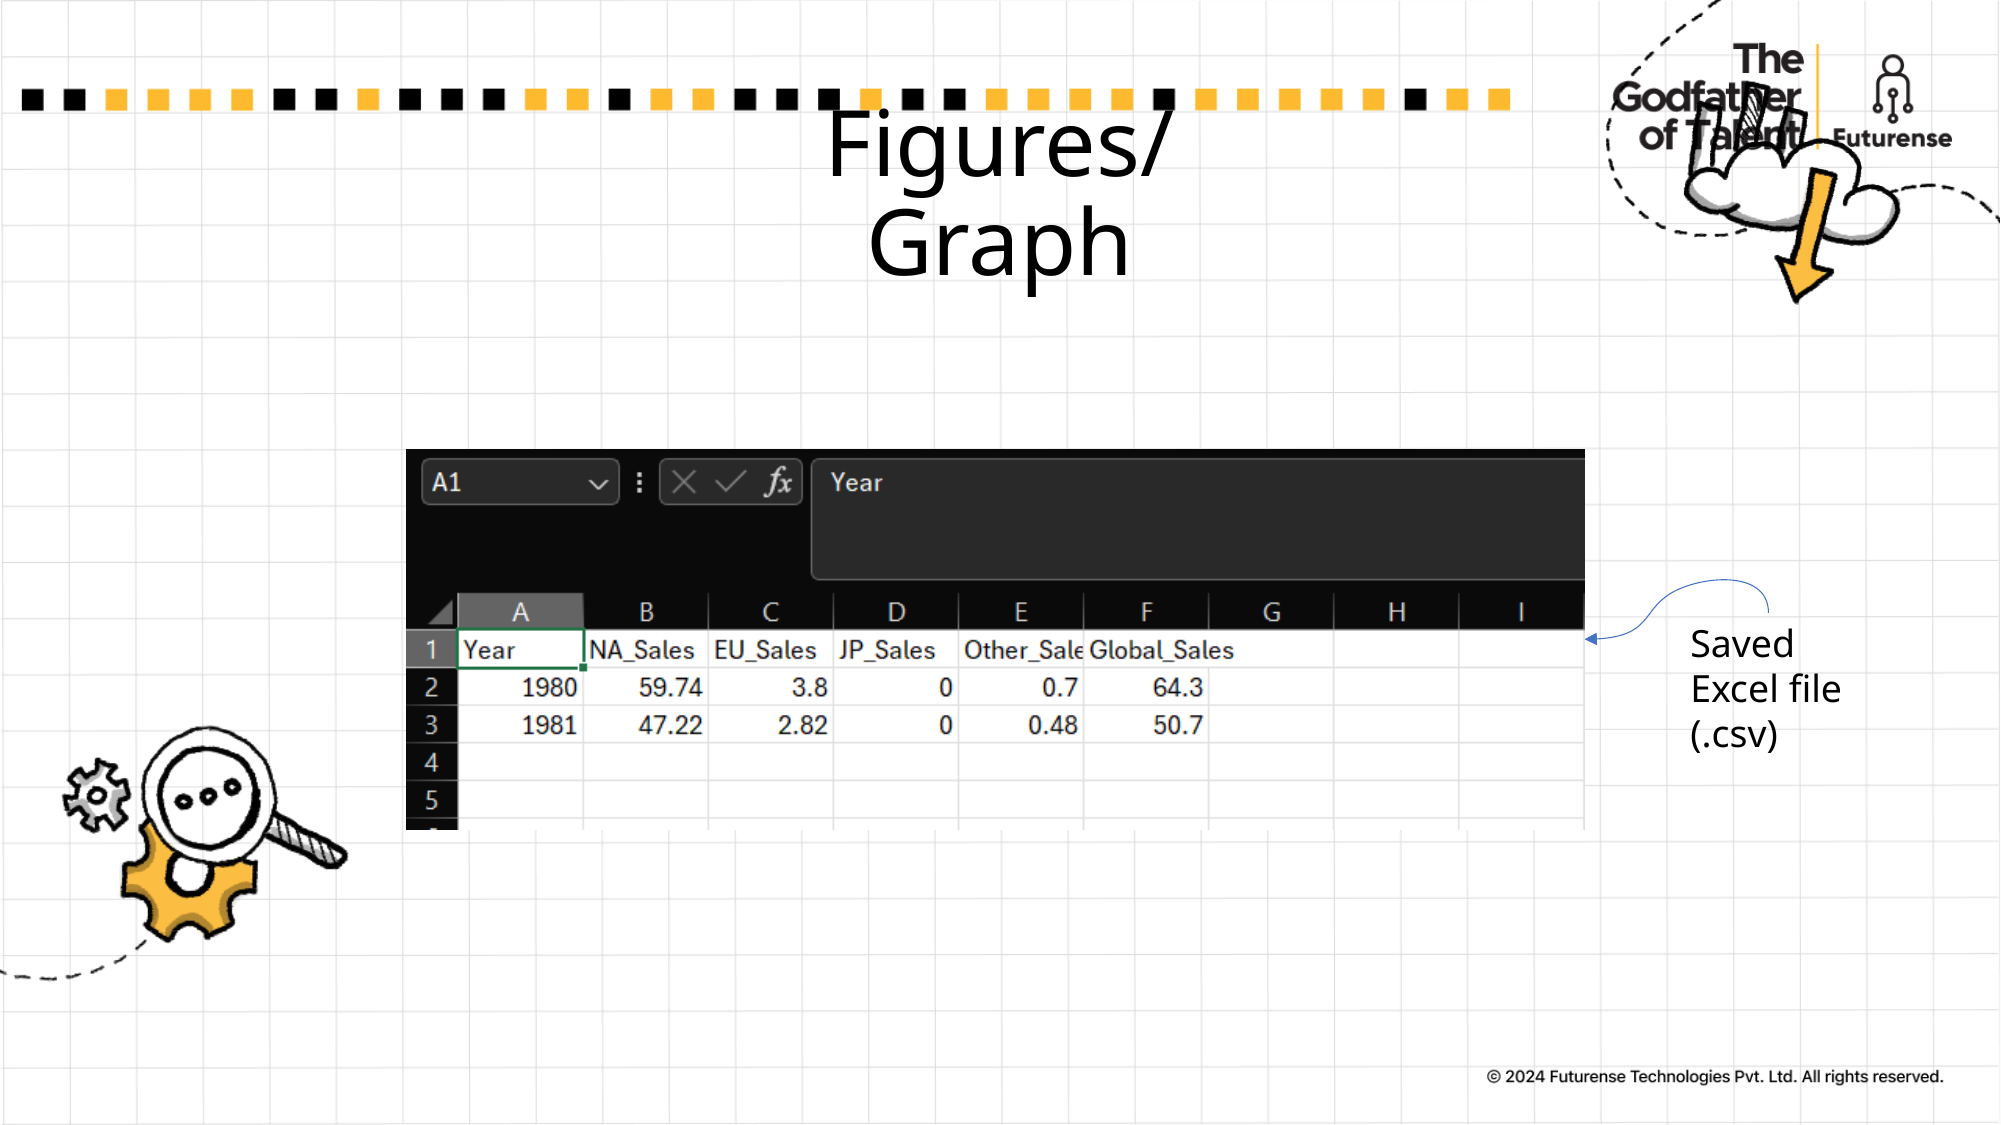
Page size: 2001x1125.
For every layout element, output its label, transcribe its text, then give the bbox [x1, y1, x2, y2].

text_box Saved Excel file (.csv) [1675, 612, 1862, 763]
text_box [1663, 534, 1690, 719]
picture [0, 0, 2001, 1125]
title Figures/Graph [688, 146, 1312, 246]
